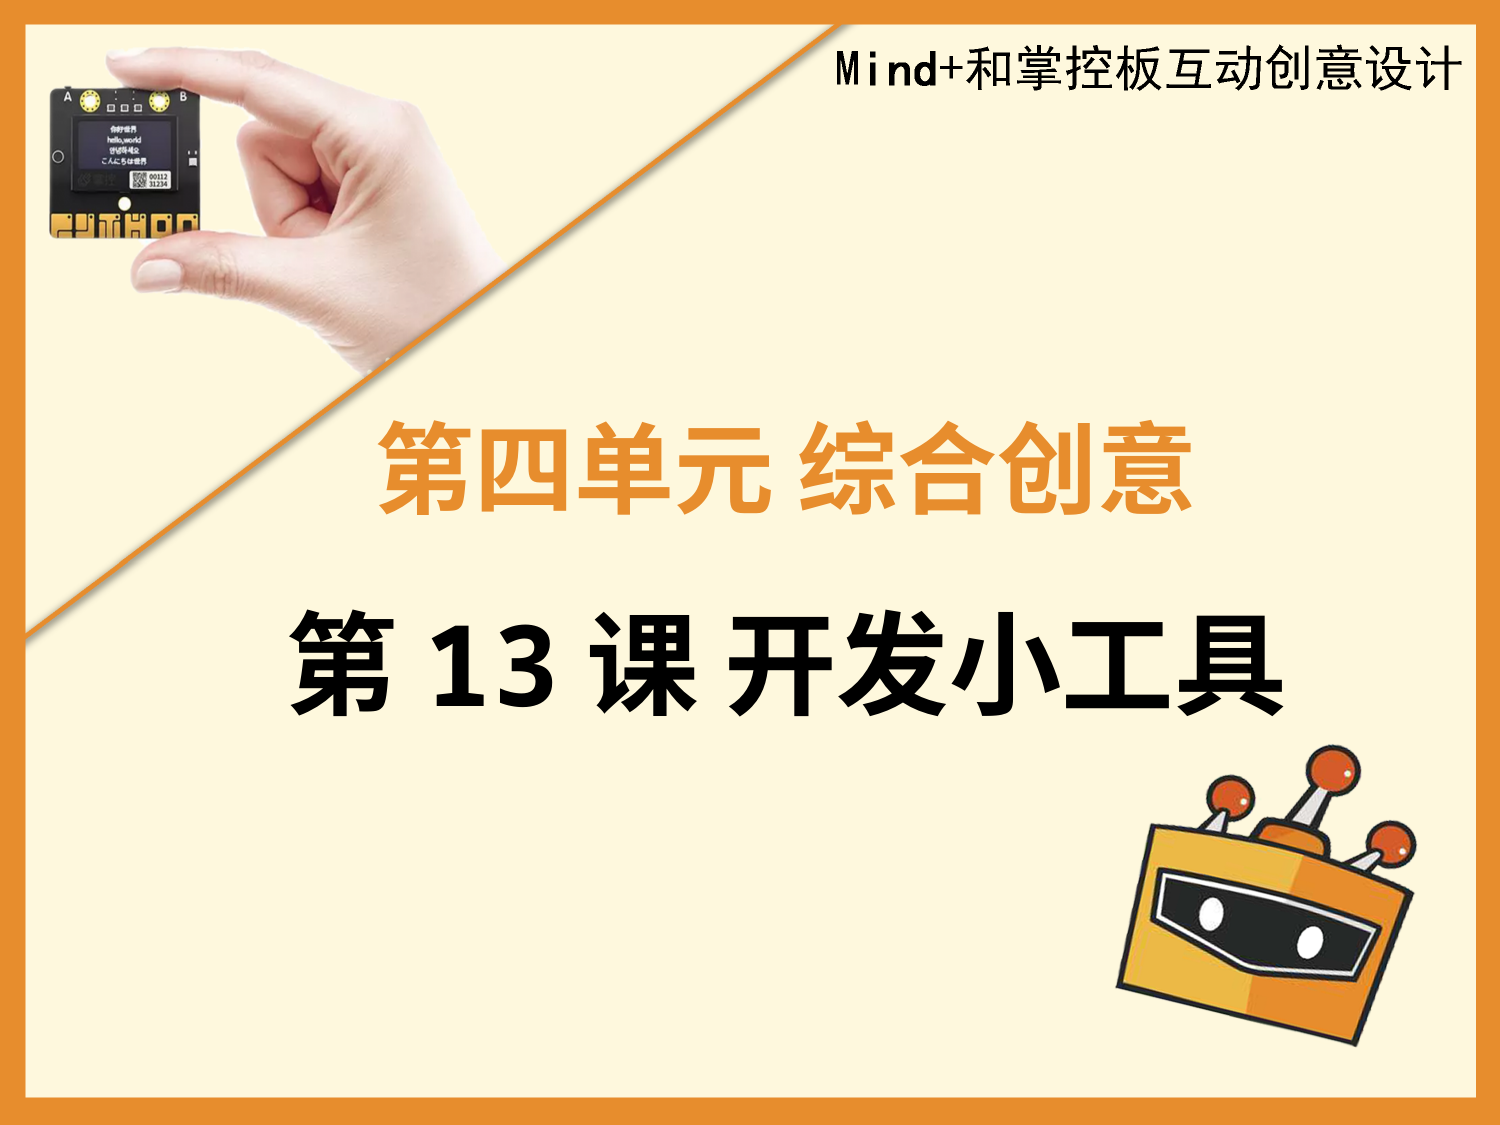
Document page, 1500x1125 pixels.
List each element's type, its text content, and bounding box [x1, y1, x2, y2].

text_box 第四单元 综合创意 第13课 开发小工具 [224, 399, 1348, 884]
picture [0, 0, 1500, 1125]
